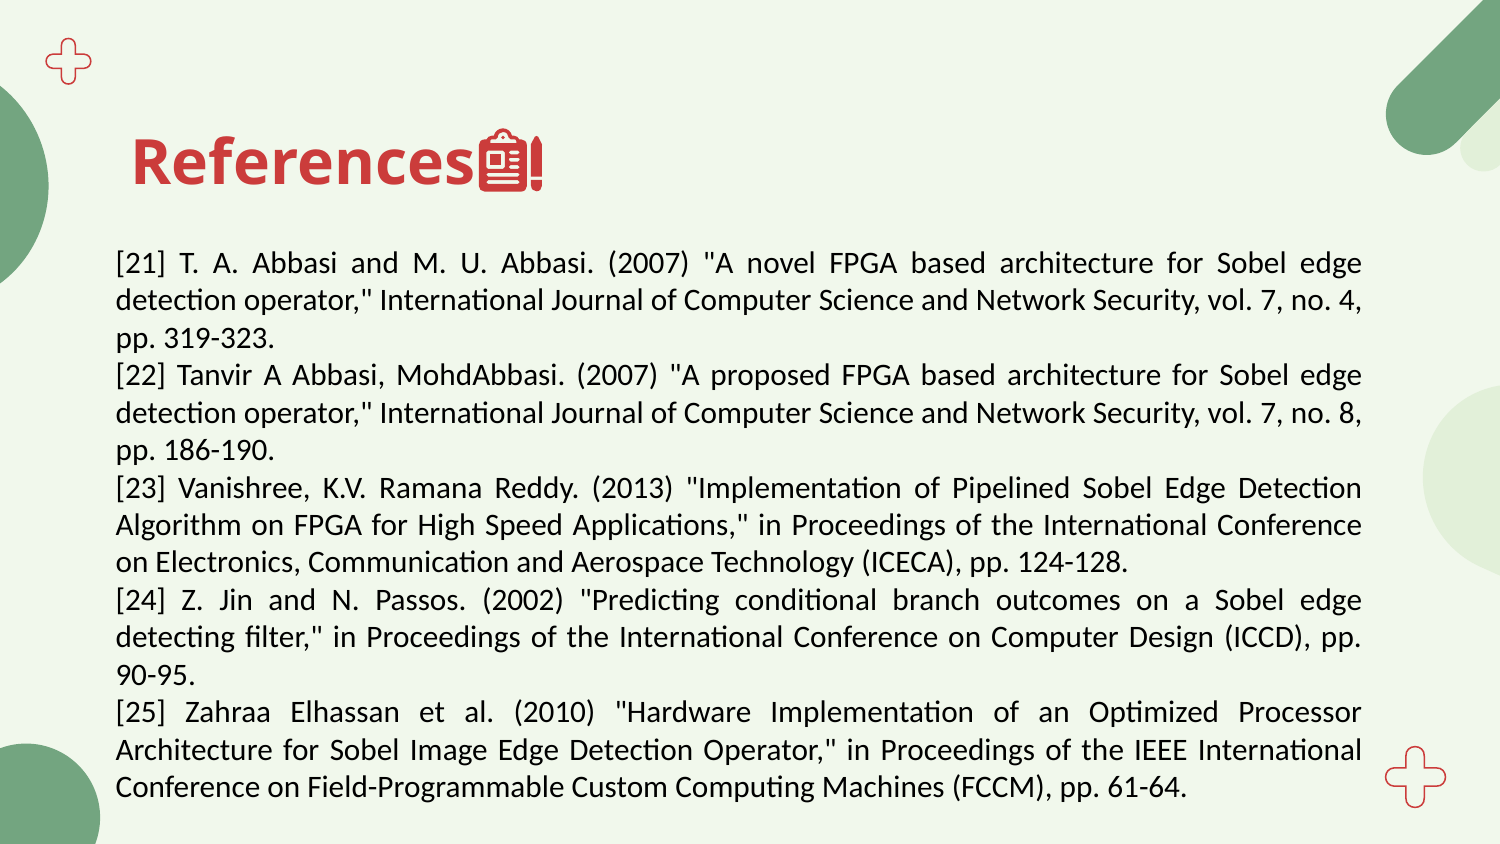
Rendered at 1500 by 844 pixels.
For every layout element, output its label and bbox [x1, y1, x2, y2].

text_box [0, 0, 1500, 844]
text_box [478, 128, 543, 192]
